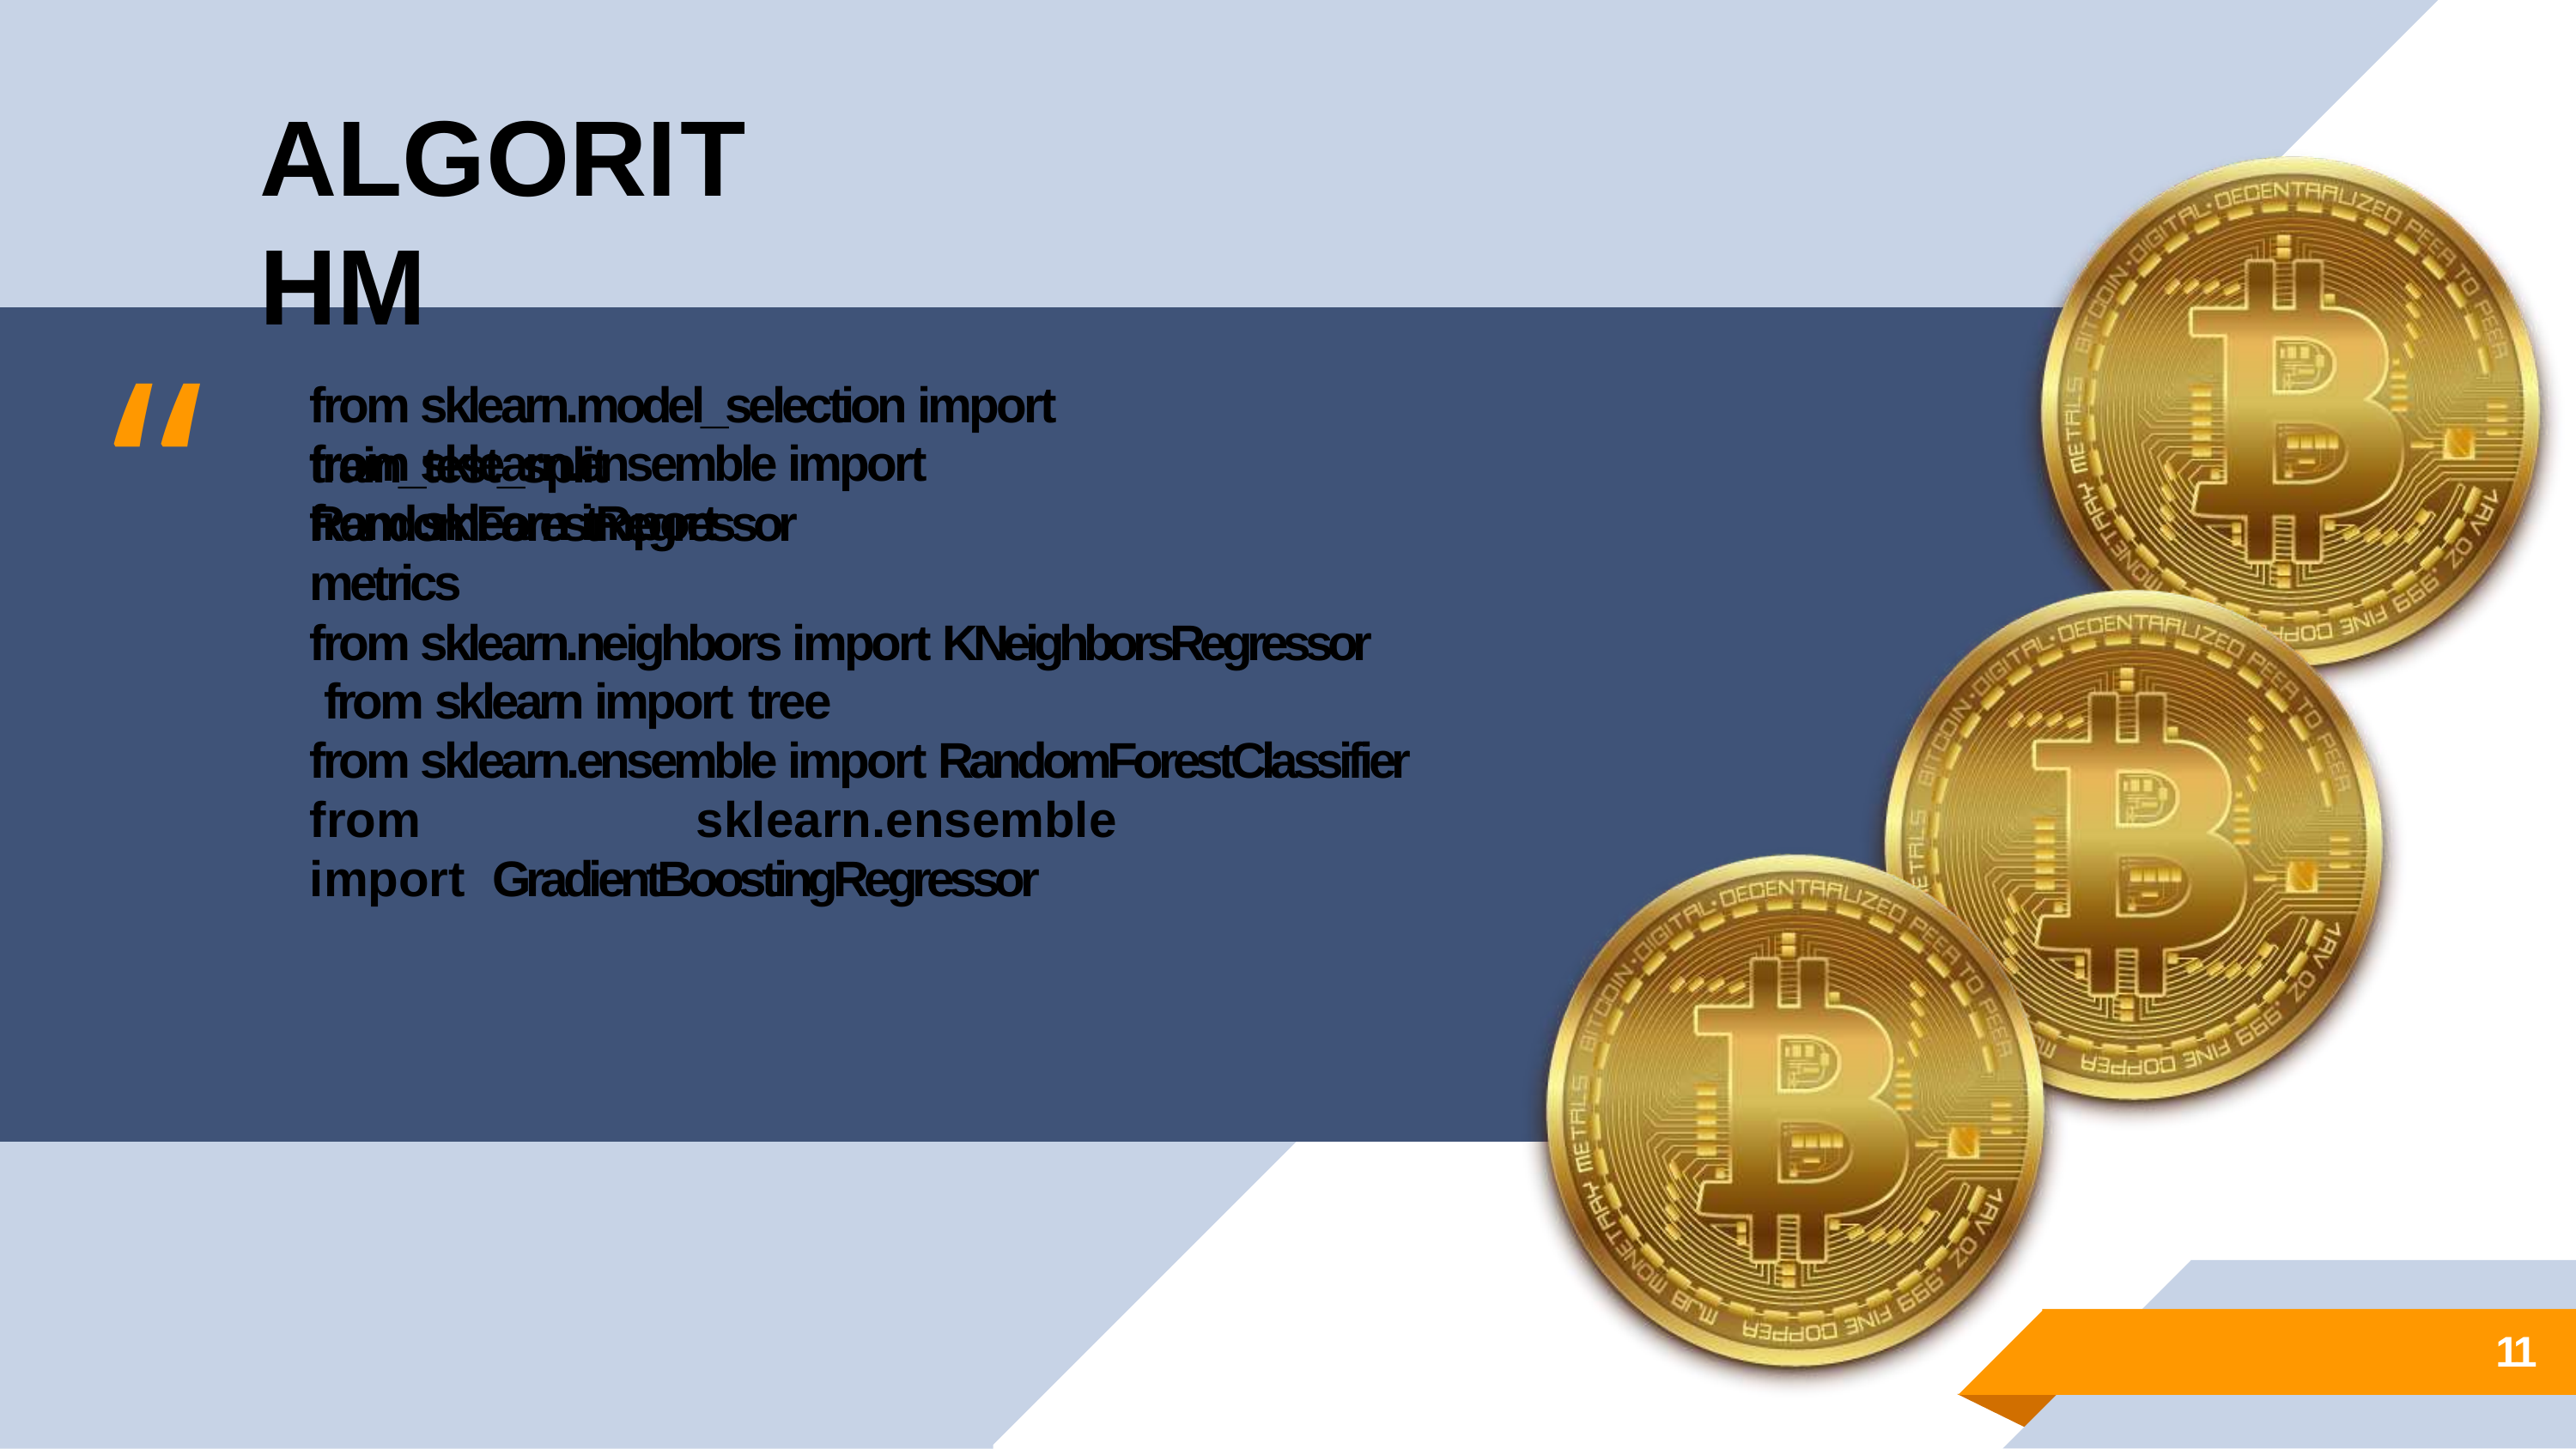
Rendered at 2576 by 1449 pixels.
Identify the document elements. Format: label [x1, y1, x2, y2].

text_box [0, 0, 2576, 1449]
